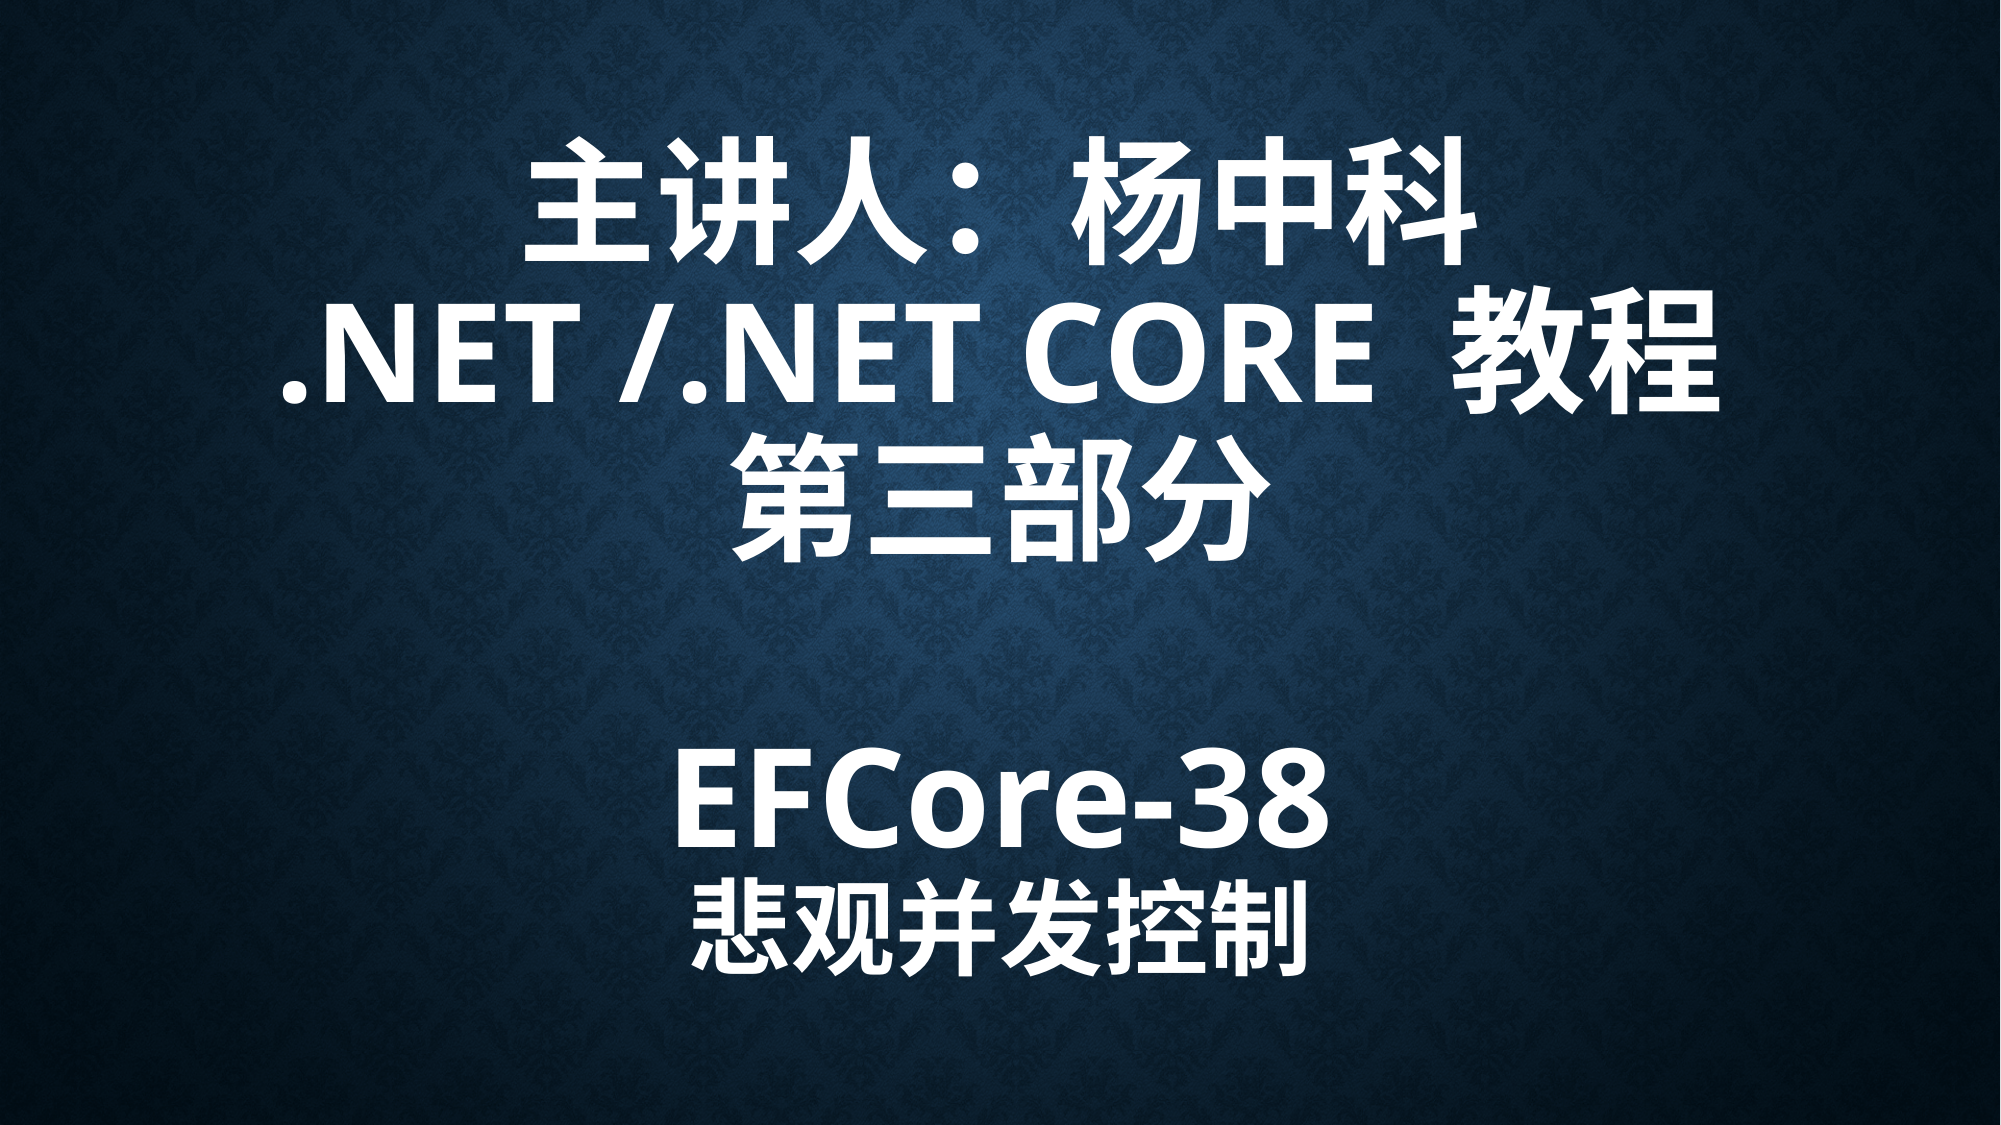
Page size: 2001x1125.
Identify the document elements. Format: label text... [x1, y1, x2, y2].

title 主讲人：杨中科 .NET /.NET Core 教程 第三部分 EFCore-38 悲观并发控制 [55, 52, 1945, 1073]
